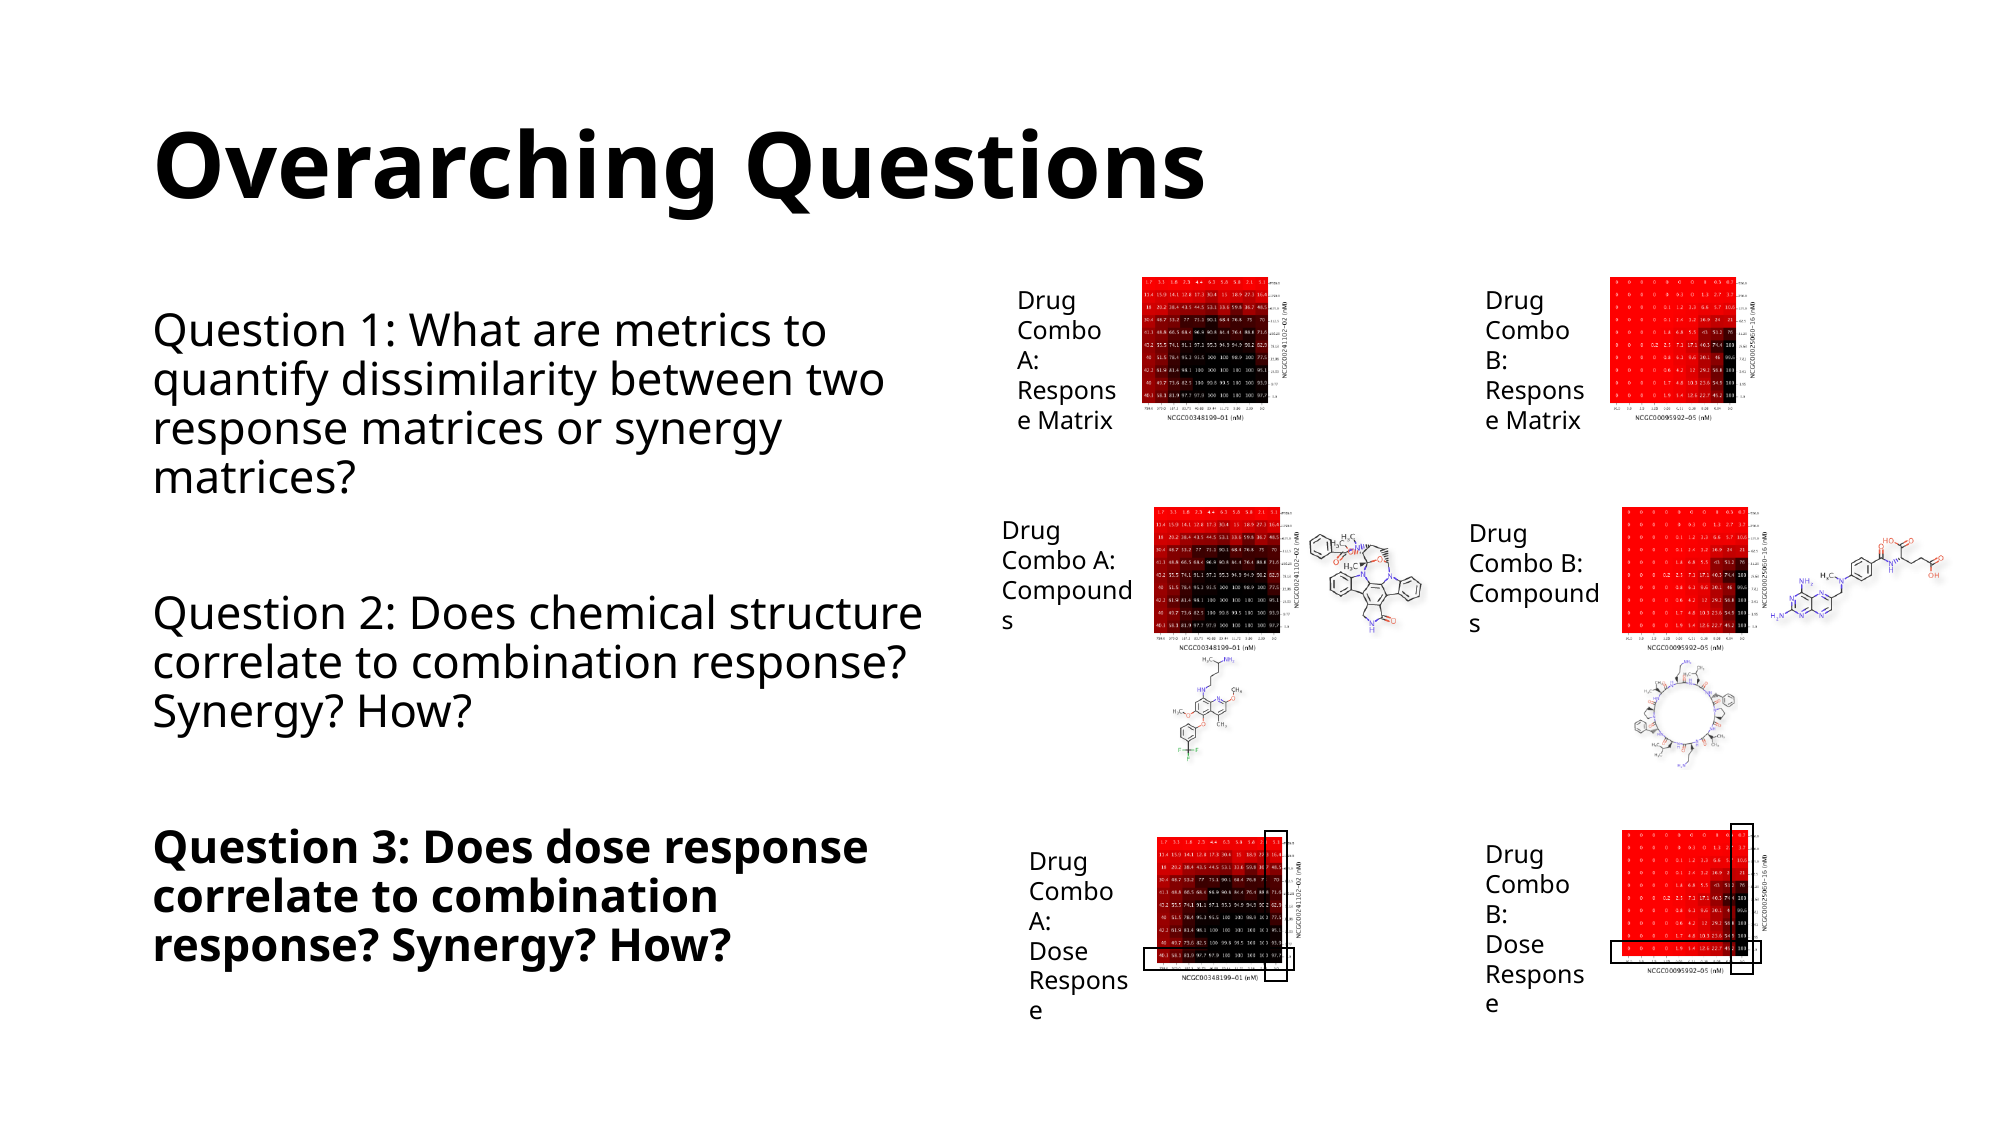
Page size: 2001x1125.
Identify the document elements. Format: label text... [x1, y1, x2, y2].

title Overarching Questions [137, 59, 1863, 278]
list Question 1: What are metrics to quantify dissimilarity between two response matrices or synergy matrices? Question 2: Does chemical structure correlate to combination response? Synergy? How? Question 3: Does dose response correlate to combination response? Synergy? How? [137, 299, 952, 989]
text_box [986, 507, 1953, 770]
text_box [1002, 277, 1761, 428]
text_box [1014, 824, 1773, 988]
